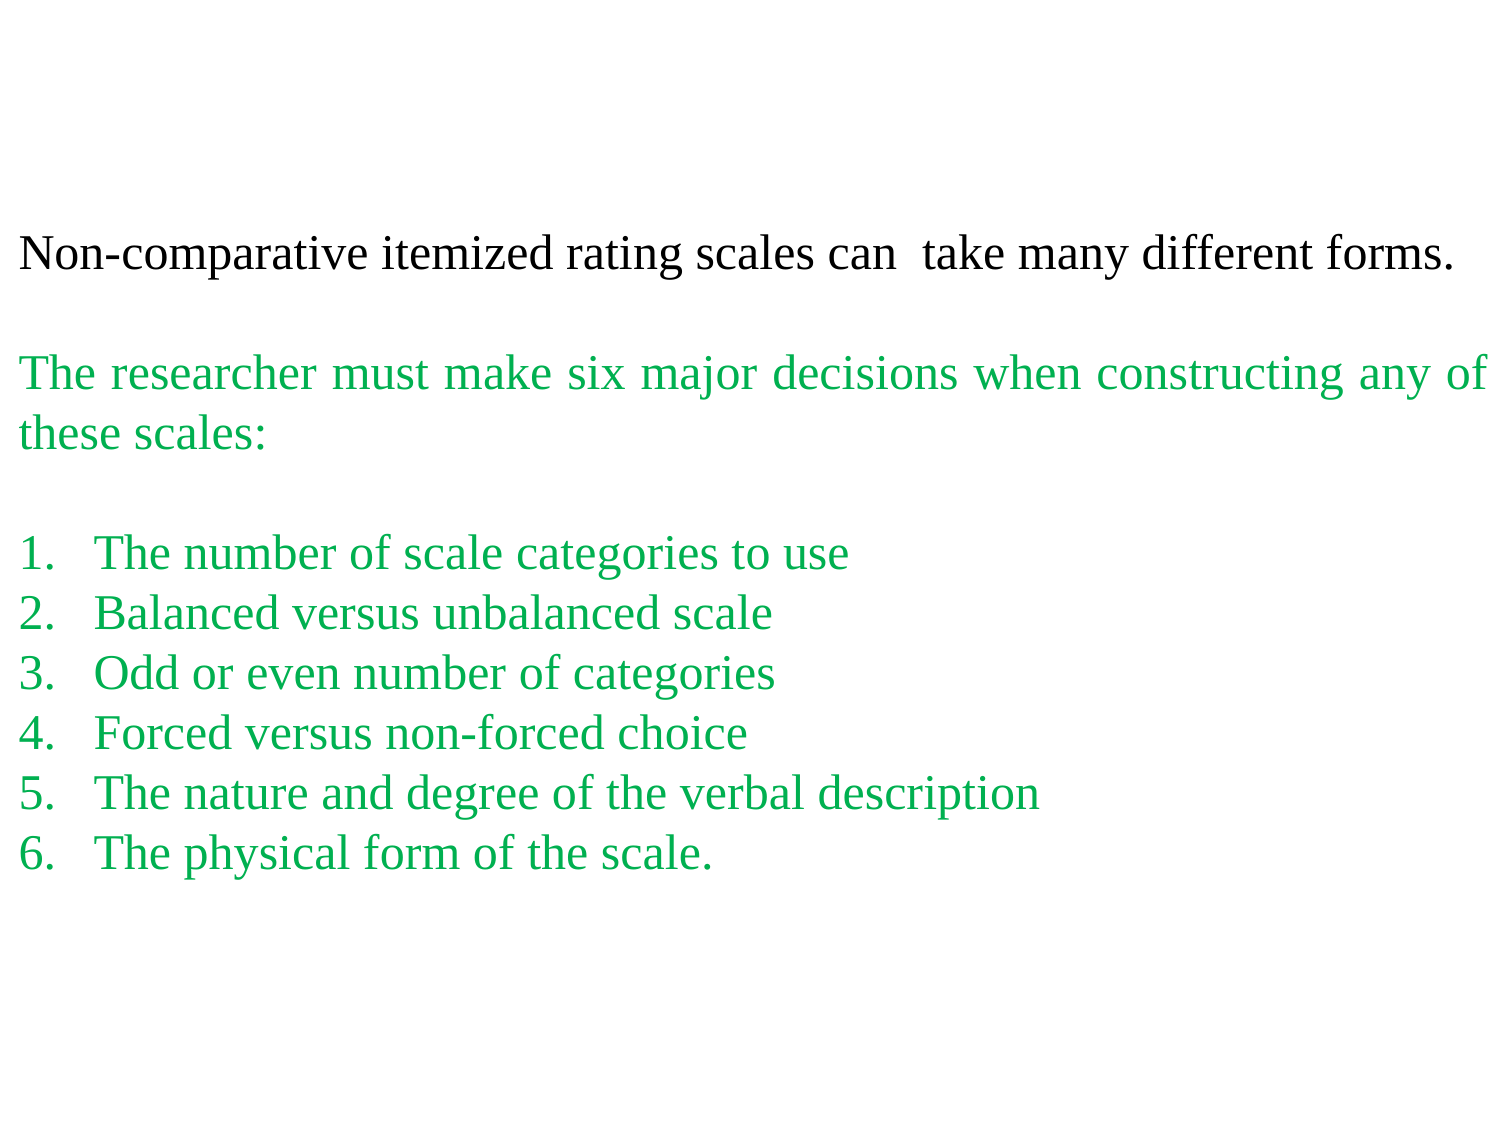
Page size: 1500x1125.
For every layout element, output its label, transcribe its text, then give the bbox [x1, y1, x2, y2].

text_box Non-comparative itemized rating scales can take many different forms. The researcher must make six major decisions when constructing any of these scales: The number of scale categories to use Balanced versus unbalanced scale Odd or even number of categories Forced versus non-forced choice The nature and degree of the verbal description The physical form of the scale. [3, 212, 1500, 888]
